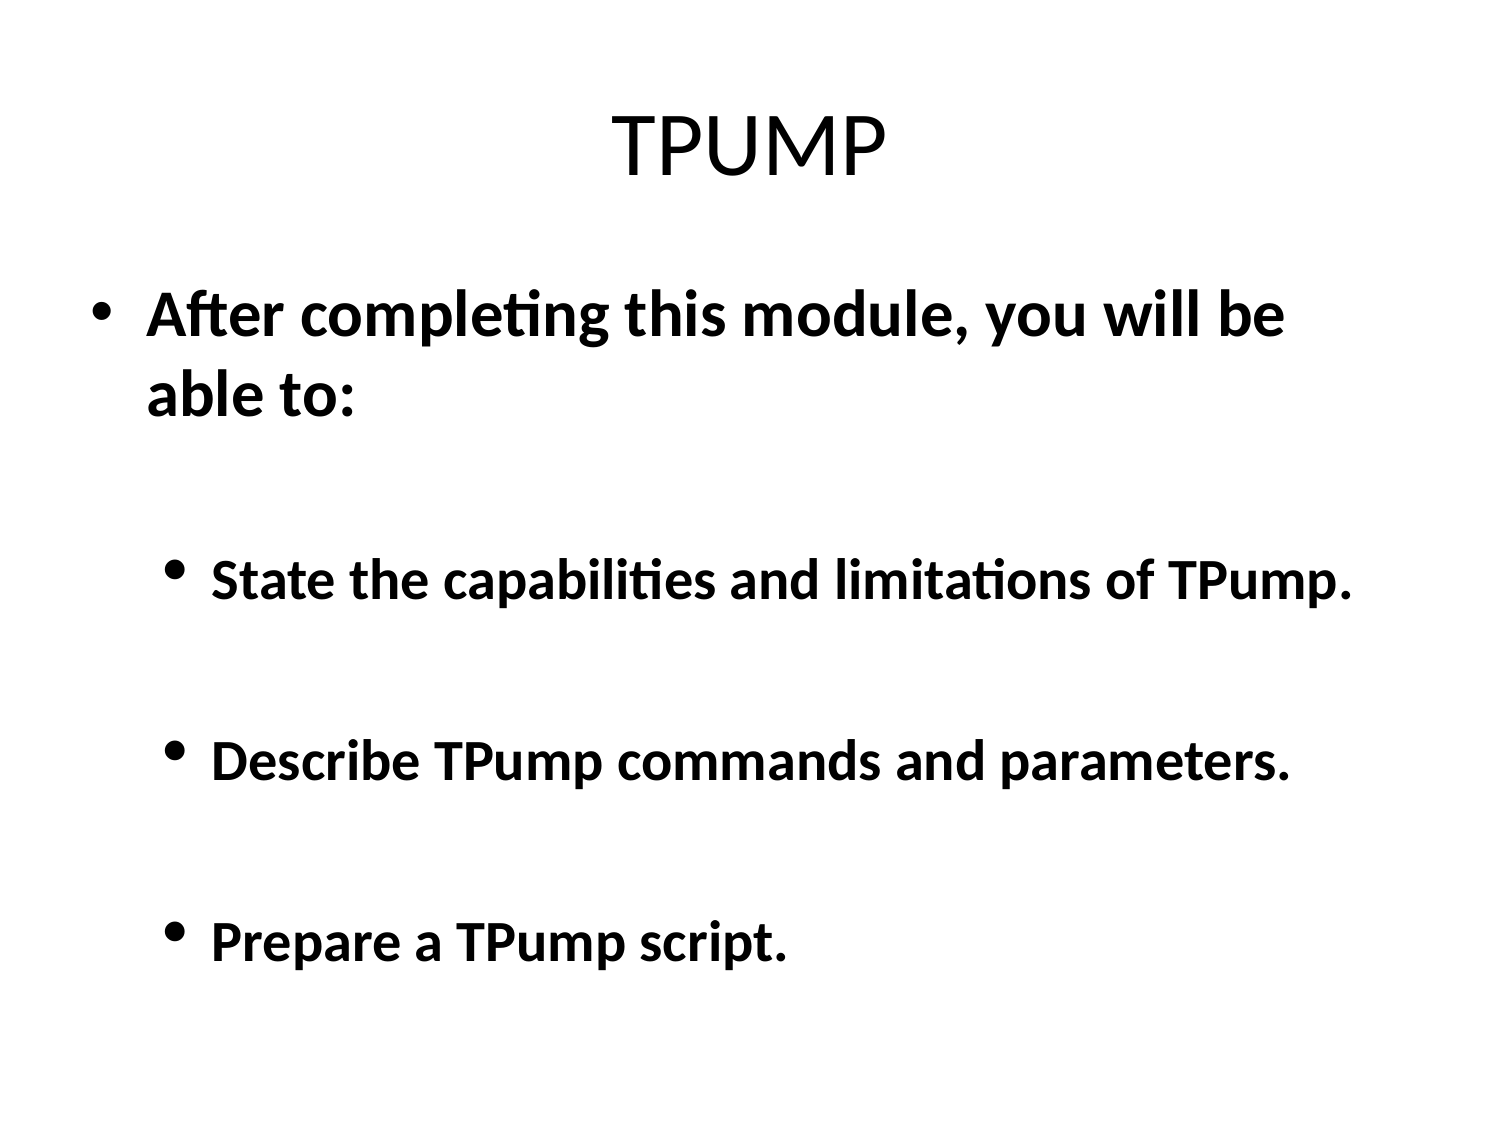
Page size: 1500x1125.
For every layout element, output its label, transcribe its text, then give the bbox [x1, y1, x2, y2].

list After completing this module, you will be able to: State the capabilities and limitations of TPump. Describe TPump commands and parameters. Prepare a TPump script. [75, 262, 1425, 982]
title TPUMP [75, 45, 1425, 233]
